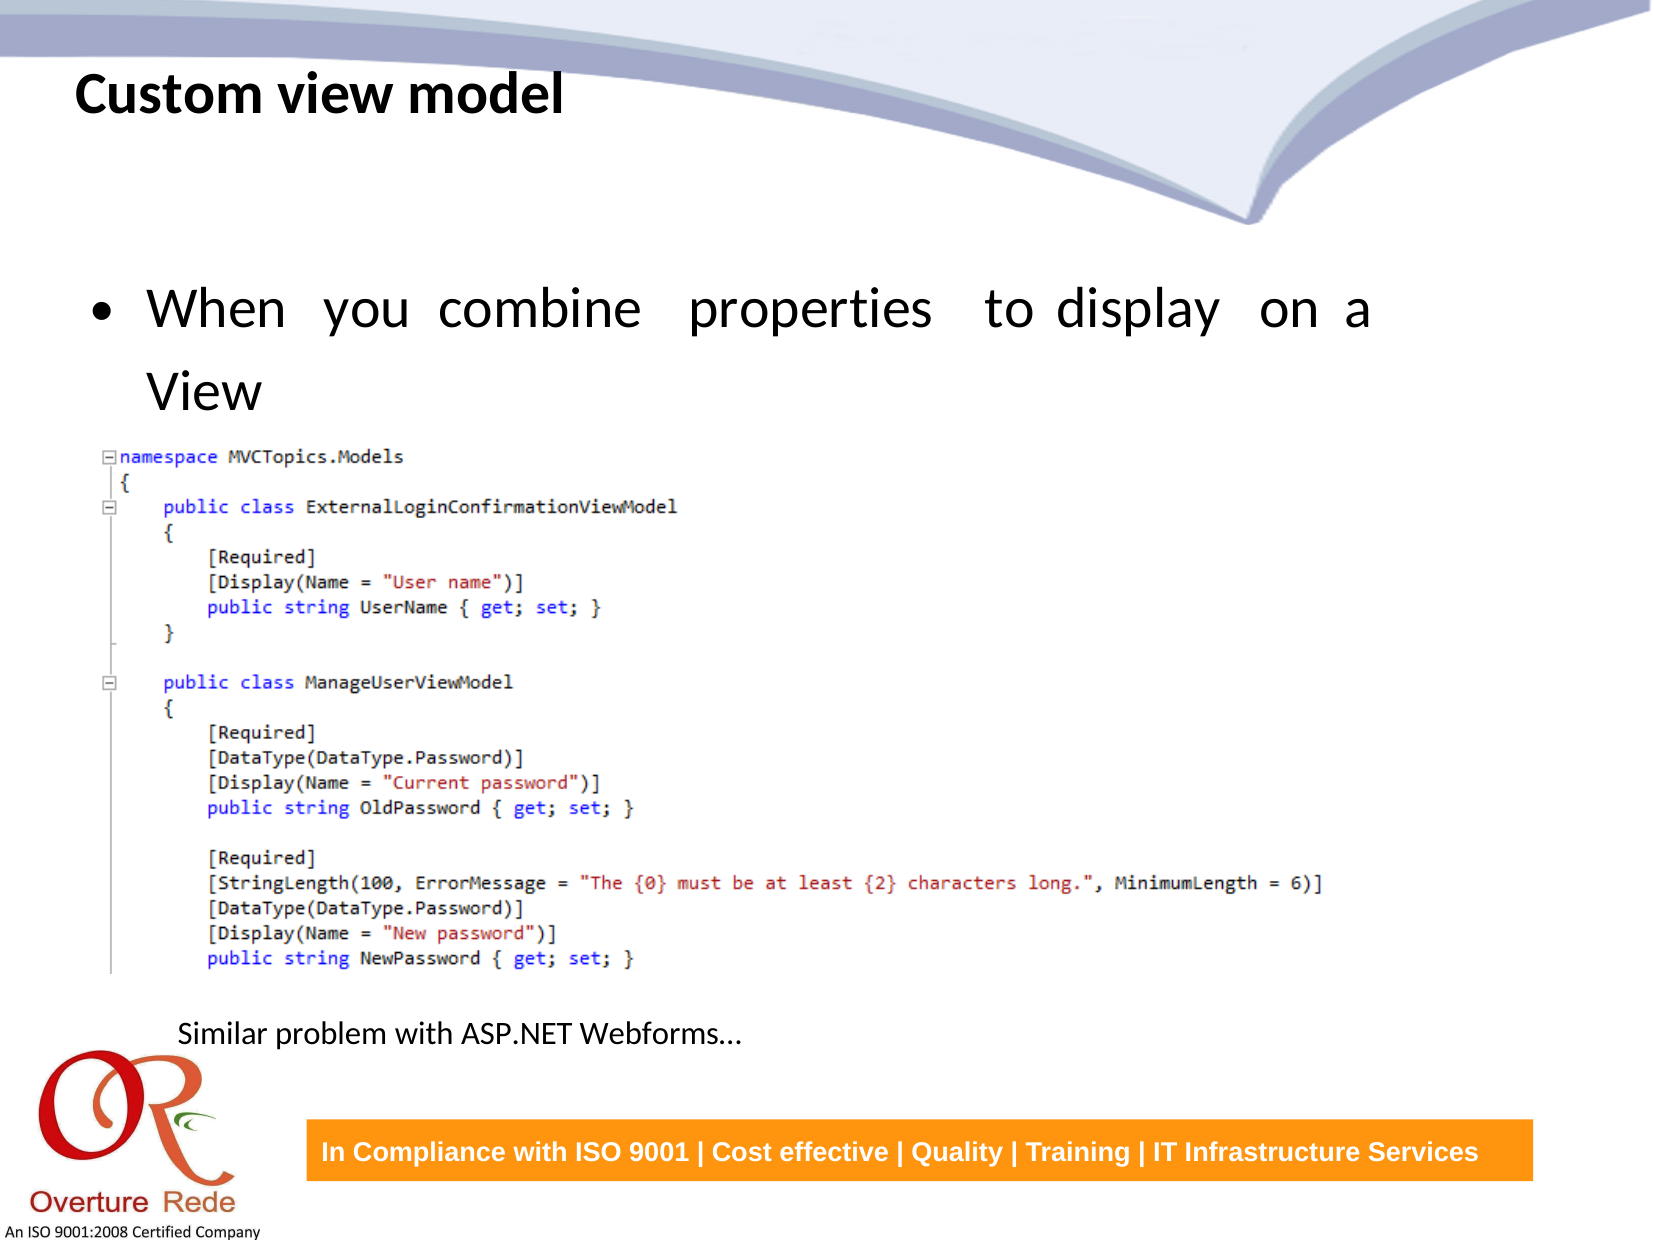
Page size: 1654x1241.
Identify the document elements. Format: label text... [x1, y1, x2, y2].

text_box combine [436, 280, 686, 352]
text_box you [321, 280, 436, 352]
text_box a [1342, 280, 1389, 352]
text_box • [87, 276, 126, 348]
picture [0, 0, 1654, 225]
text_box properties [686, 280, 982, 352]
text_box Custom view model [72, 65, 651, 139]
text_box Similar problem with ASP.NET Webforms… [175, 1017, 828, 1060]
text_box When View [144, 280, 321, 432]
text_box display [1054, 280, 1256, 352]
text_box on [1257, 280, 1342, 352]
text_box to [982, 280, 1054, 352]
text_box [87, 424, 1369, 974]
picture [5, 1050, 260, 1240]
